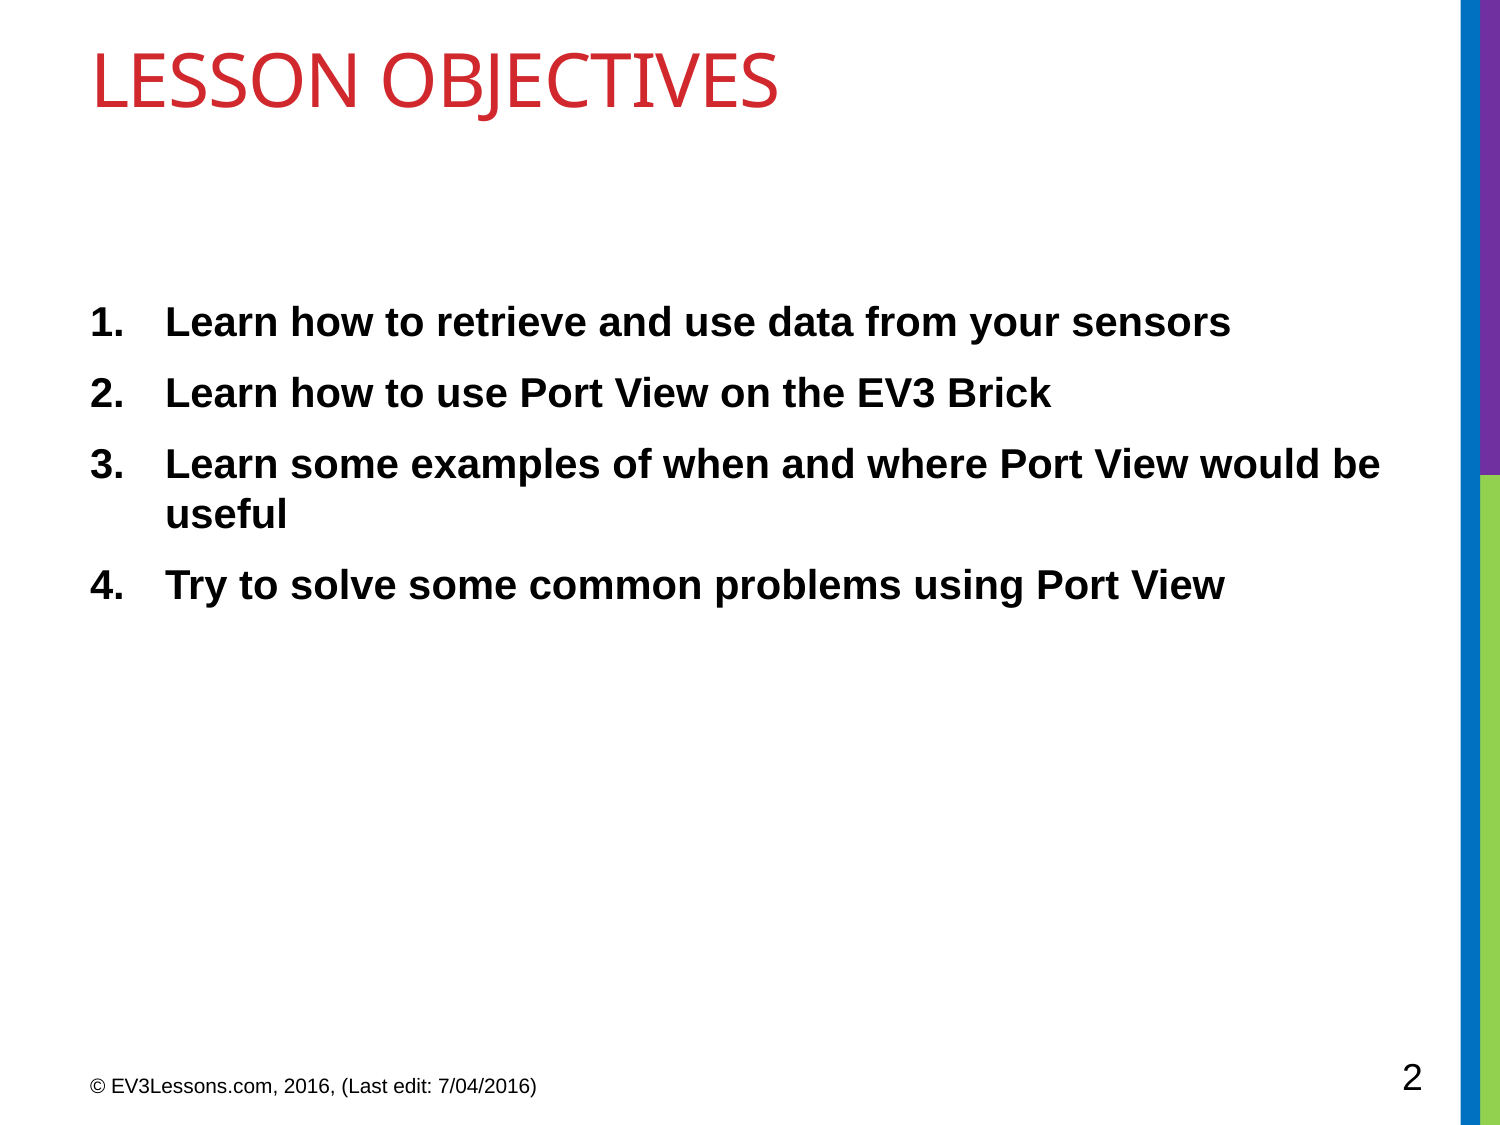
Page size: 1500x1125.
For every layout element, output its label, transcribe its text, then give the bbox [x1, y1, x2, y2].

footer © EV3Lessons.com, 2016, (Last edit: 7/04/2016) [75, 1065, 638, 1112]
slide_number 2 [1387, 1045, 1491, 1106]
title Lesson Objectives [75, 25, 1428, 250]
list Learn how to retrieve and use data from your sensors Learn how to use Port View on the EV3 Brick Learn some examples of when and where Port View would be useful Try to solve some common problems using Port View [75, 287, 1428, 1005]
